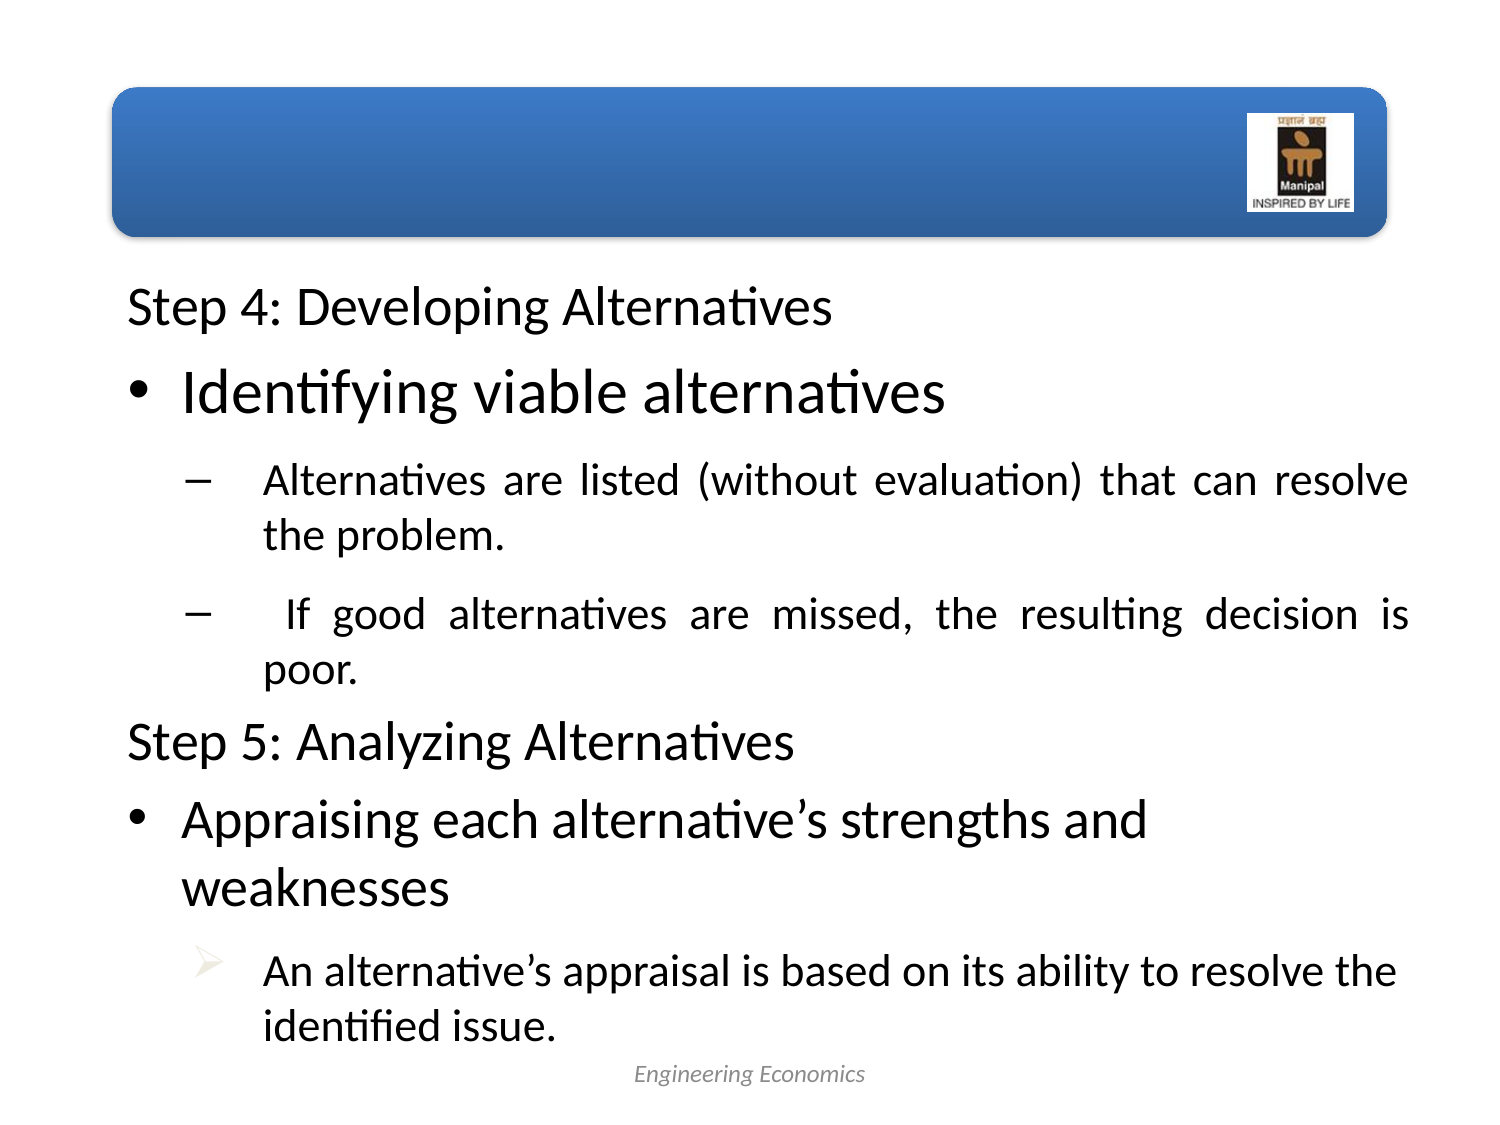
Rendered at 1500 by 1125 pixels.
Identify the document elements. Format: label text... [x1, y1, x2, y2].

text_box [112, 87, 1388, 238]
picture [1246, 113, 1354, 212]
list Step 4: Developing Alternatives Identifying viable alternatives Alternatives are listed (without evaluation) that can resolve the problem. If good alternatives are missed, the resulting decision is poor. Step 5: Analyzing Alternatives Appraising each alternative’s strengths and weaknesses An alternative’s appraisal is based on its ability to resolve the identified issue. [112, 262, 1425, 1059]
footer Engineering Economics [512, 1042, 988, 1103]
